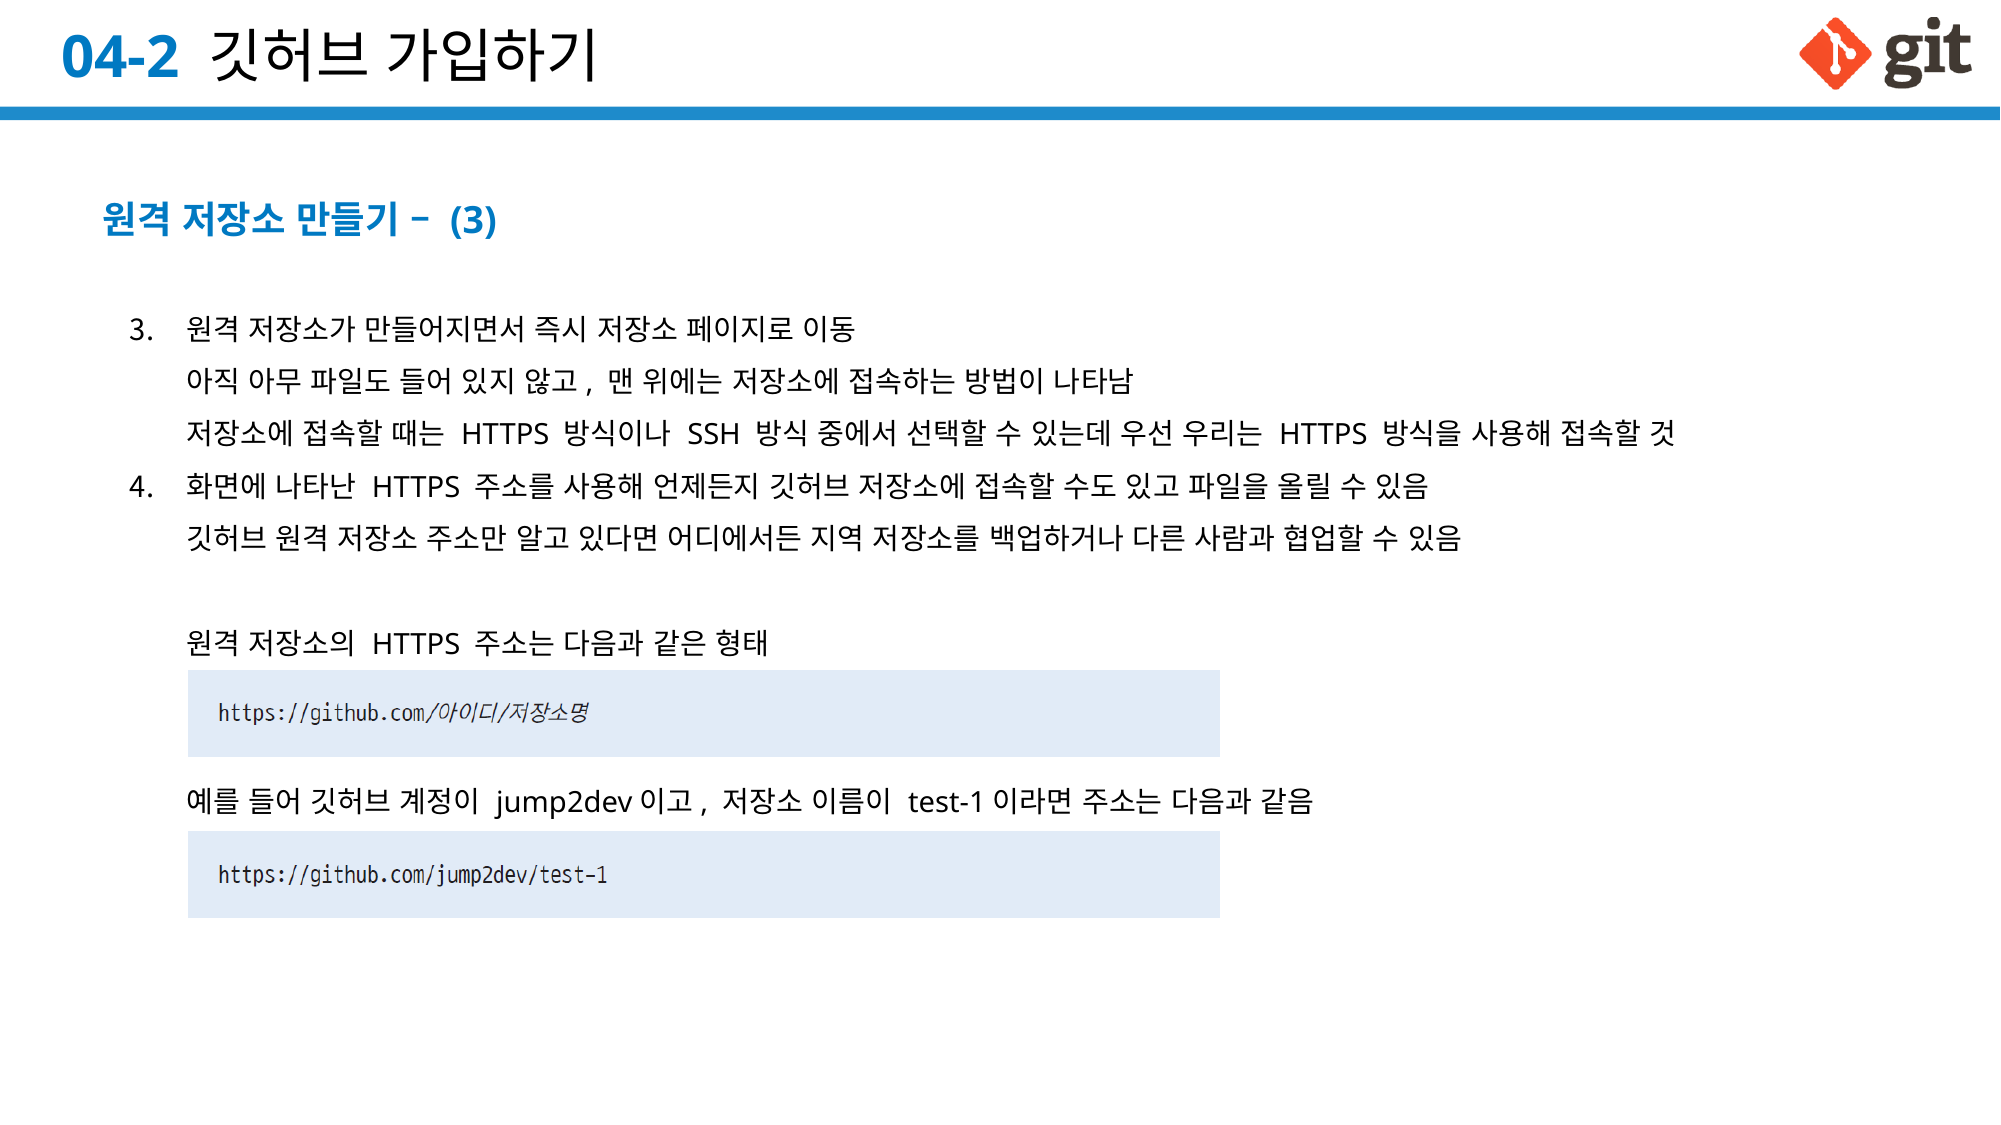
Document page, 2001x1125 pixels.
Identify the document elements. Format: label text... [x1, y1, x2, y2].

title 04-2 깃허브 가입하기 [46, 13, 1772, 104]
picture [182, 665, 1224, 763]
text_box 원격 저장소 만들기 – (3) [88, 188, 825, 249]
text_box 원격 저장소가 만들어지면서 즉시 저장소 페이지로 이동 아직 아무 파일도 들어 있지 않고, 맨 위에는 저장소에 접속하는 방법이 나타남 저장소에 접속할 때는 HTTPS 방식이나 SSH 방식 중에서 선택할 수 있는데 우선 우리는 HTTPS 방식을 사용해 접속할 것 화면에 나타난 HTTPS 주소를 사용해 언제든지 깃허브 저장소에 접속할 수도 있고 파일을 올릴 수 있음 깃허브 원격 저장소 주소만 알고 있다면 어디에서든 지역 저장소를 백업하거나 다른 사람과 협업할 수 있음 원격 저장소의 HTTPS 주소는 다음과 같은 형태 예를 들어 깃허브 계정이 jump2dev이고, 저장소 이름이 test-1이라면 주소는 다음과 같음 [115, 286, 1841, 826]
picture [1799, 17, 1972, 90]
picture [182, 824, 1224, 923]
